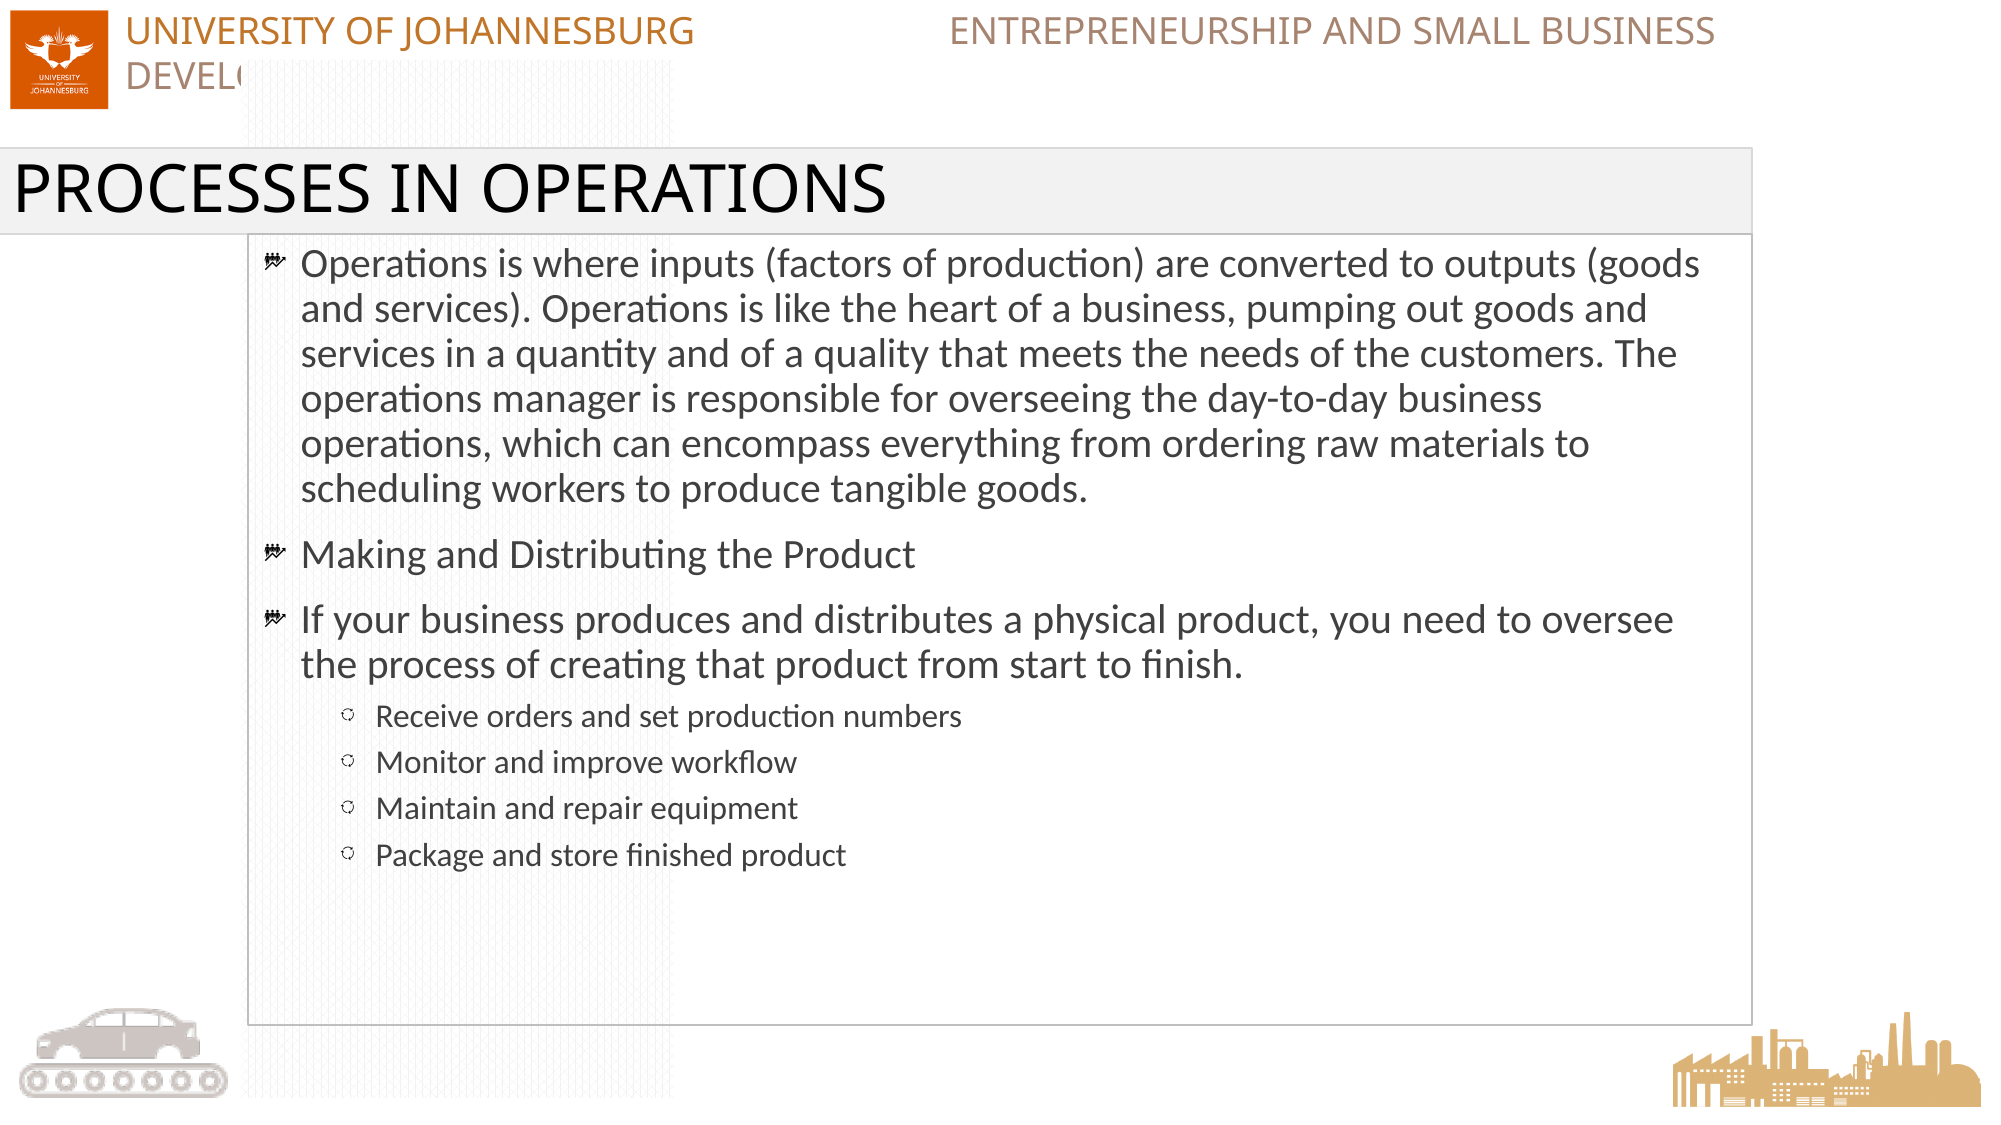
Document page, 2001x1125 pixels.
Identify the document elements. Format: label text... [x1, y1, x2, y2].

picture [8, 8, 110, 111]
picture [263, 249, 287, 273]
title PROCESSES IN OPERATIONS [0, 147, 1753, 235]
picture [338, 705, 357, 724]
picture [338, 751, 357, 770]
picture [263, 606, 287, 630]
picture [338, 797, 357, 817]
list Operations is where inputs (factors of production) are converted to outputs (goods and services). Operations is like the heart of a business, pumping out goods and services in a quantity and of a quality that meets the needs of the customers. The operations manager is responsible for overseeing the day-to-day business operations, which can encompass everything from ordering raw materials to scheduling workers to produce tangible goods. Making and Distributing the Product If your business produces and distributes a physical product, you need to oversee the process of creating that product from start to finish. Receive orders and set production numbers Monitor and improve workflow Maintain and repair equipment Package and store finished product [247, 233, 1753, 1026]
picture [263, 540, 287, 564]
picture [338, 843, 357, 863]
